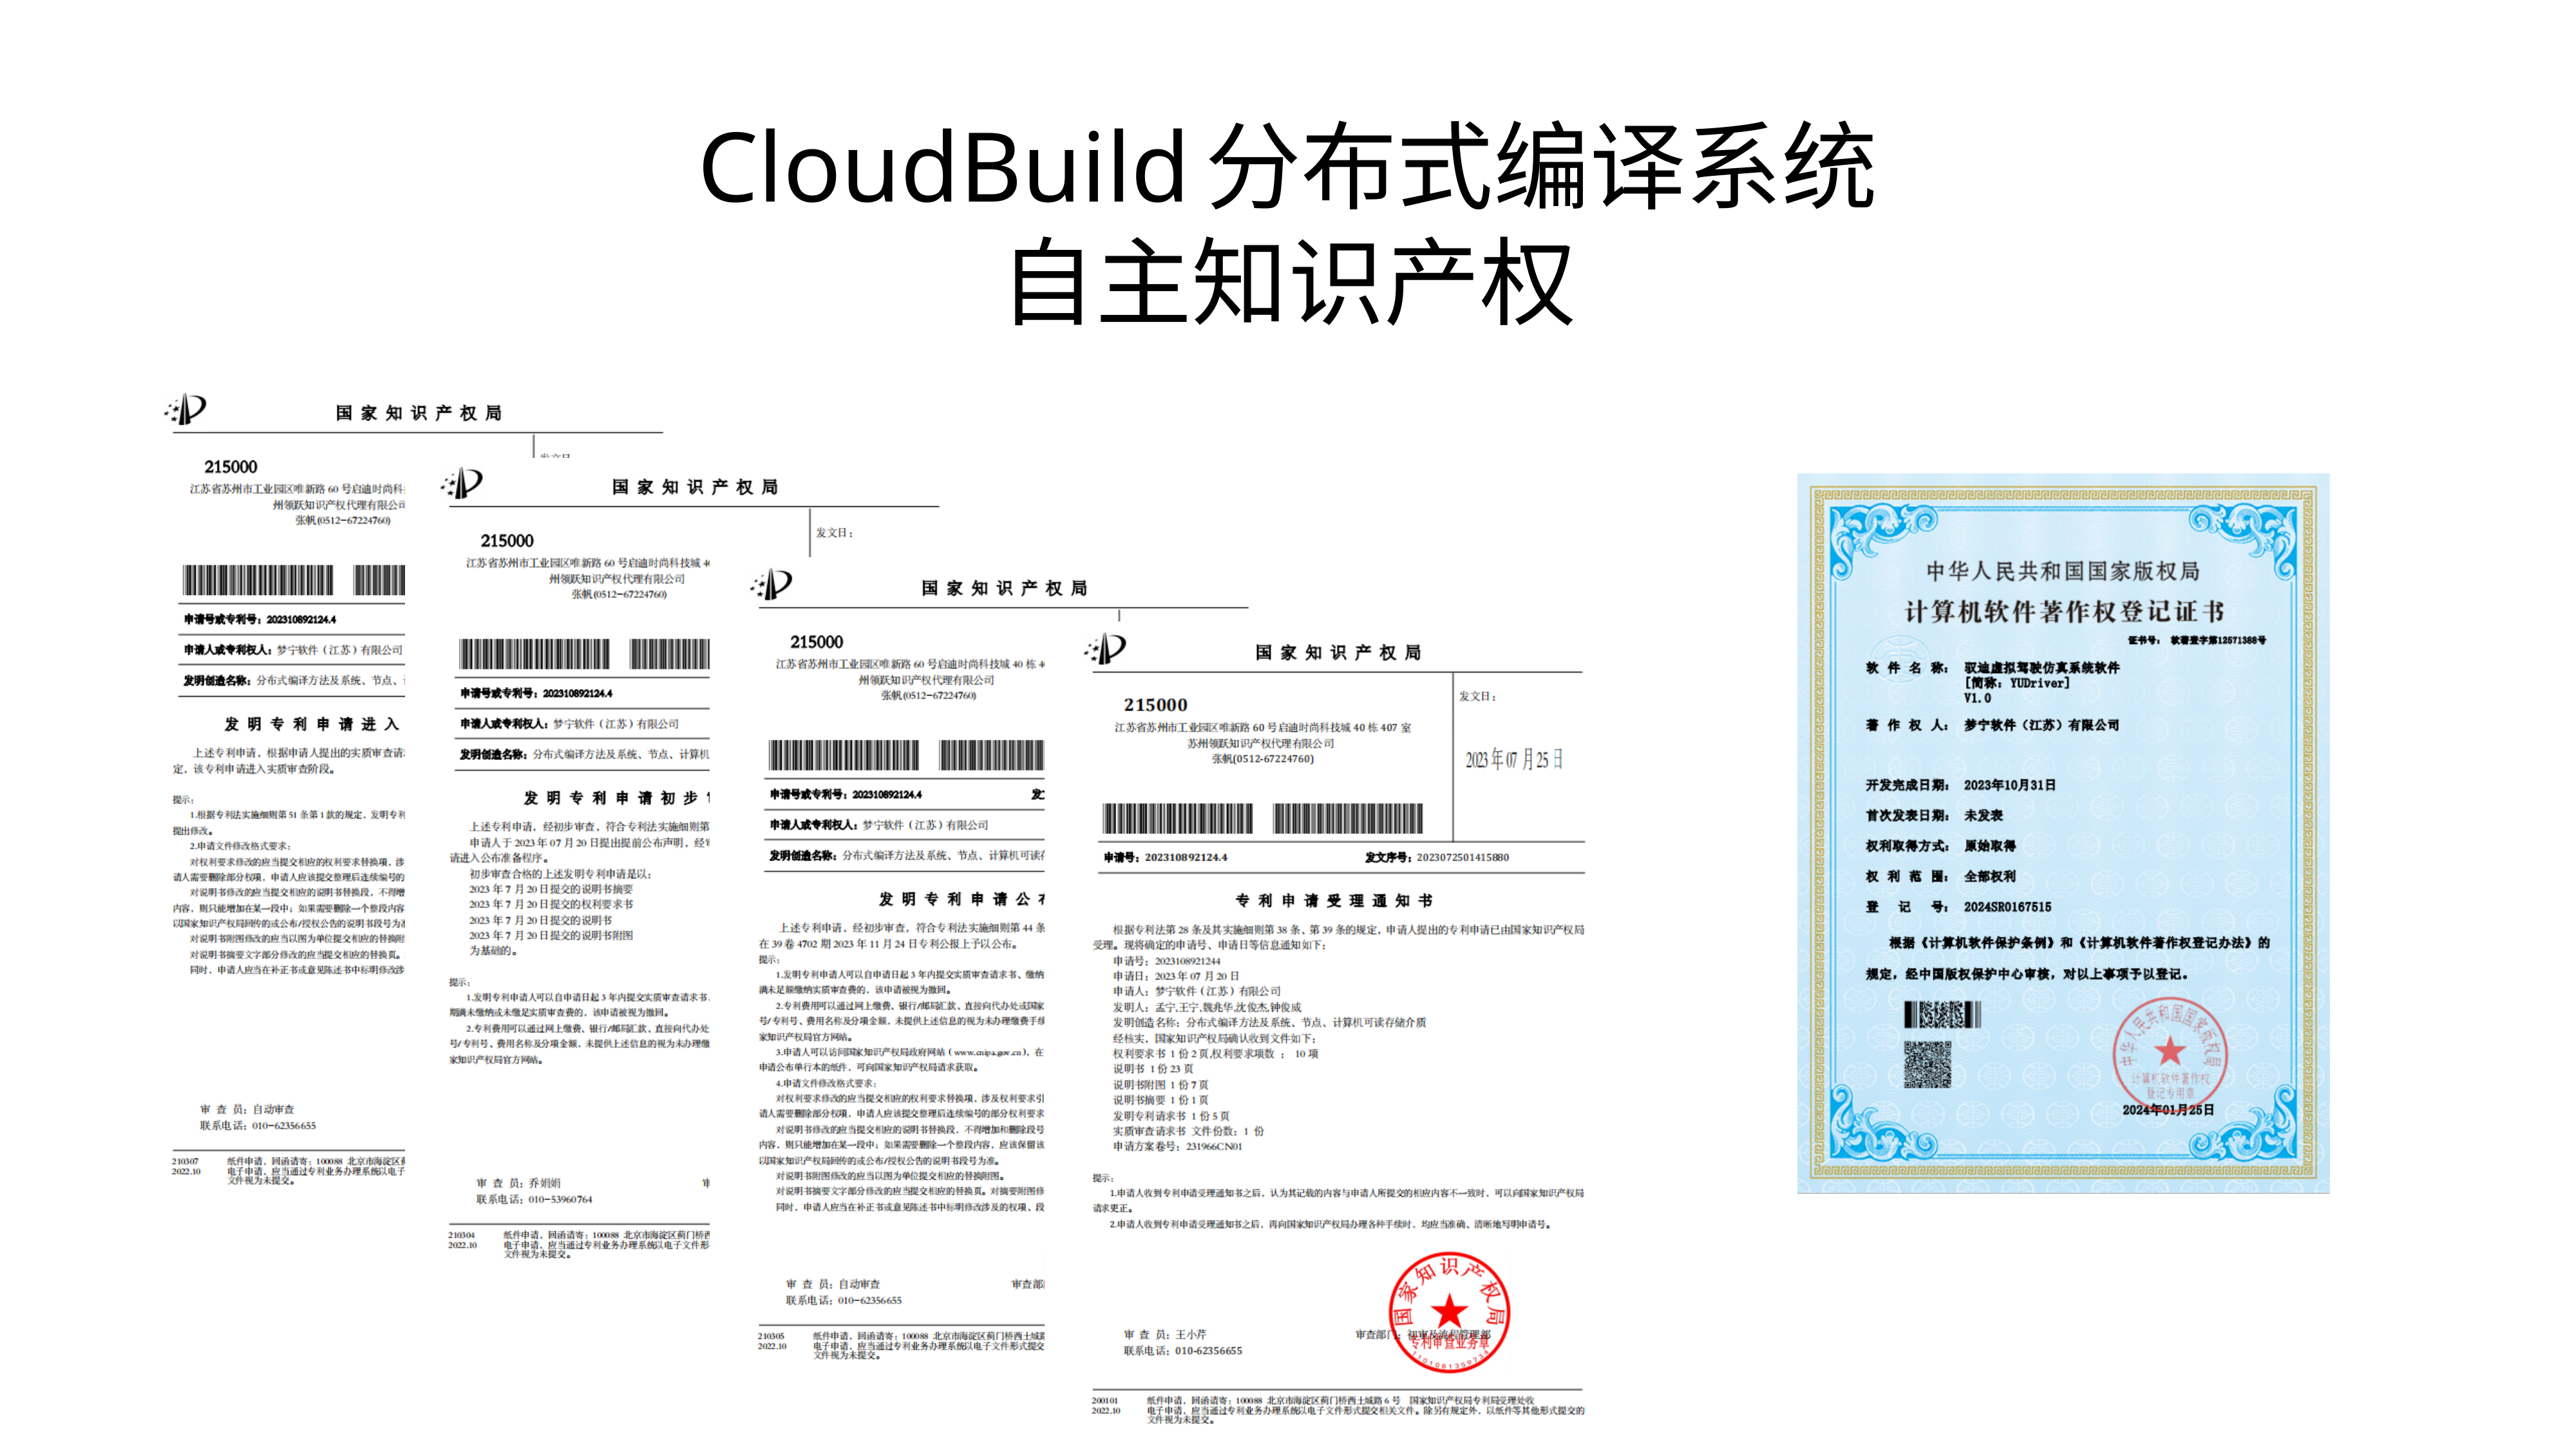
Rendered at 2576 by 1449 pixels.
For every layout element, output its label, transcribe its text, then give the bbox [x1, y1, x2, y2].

picture [124, 382, 1627, 1449]
title CloudBuild分布式编译系统 自主知识产权 [178, 100, 2398, 343]
picture [1797, 473, 2331, 1195]
